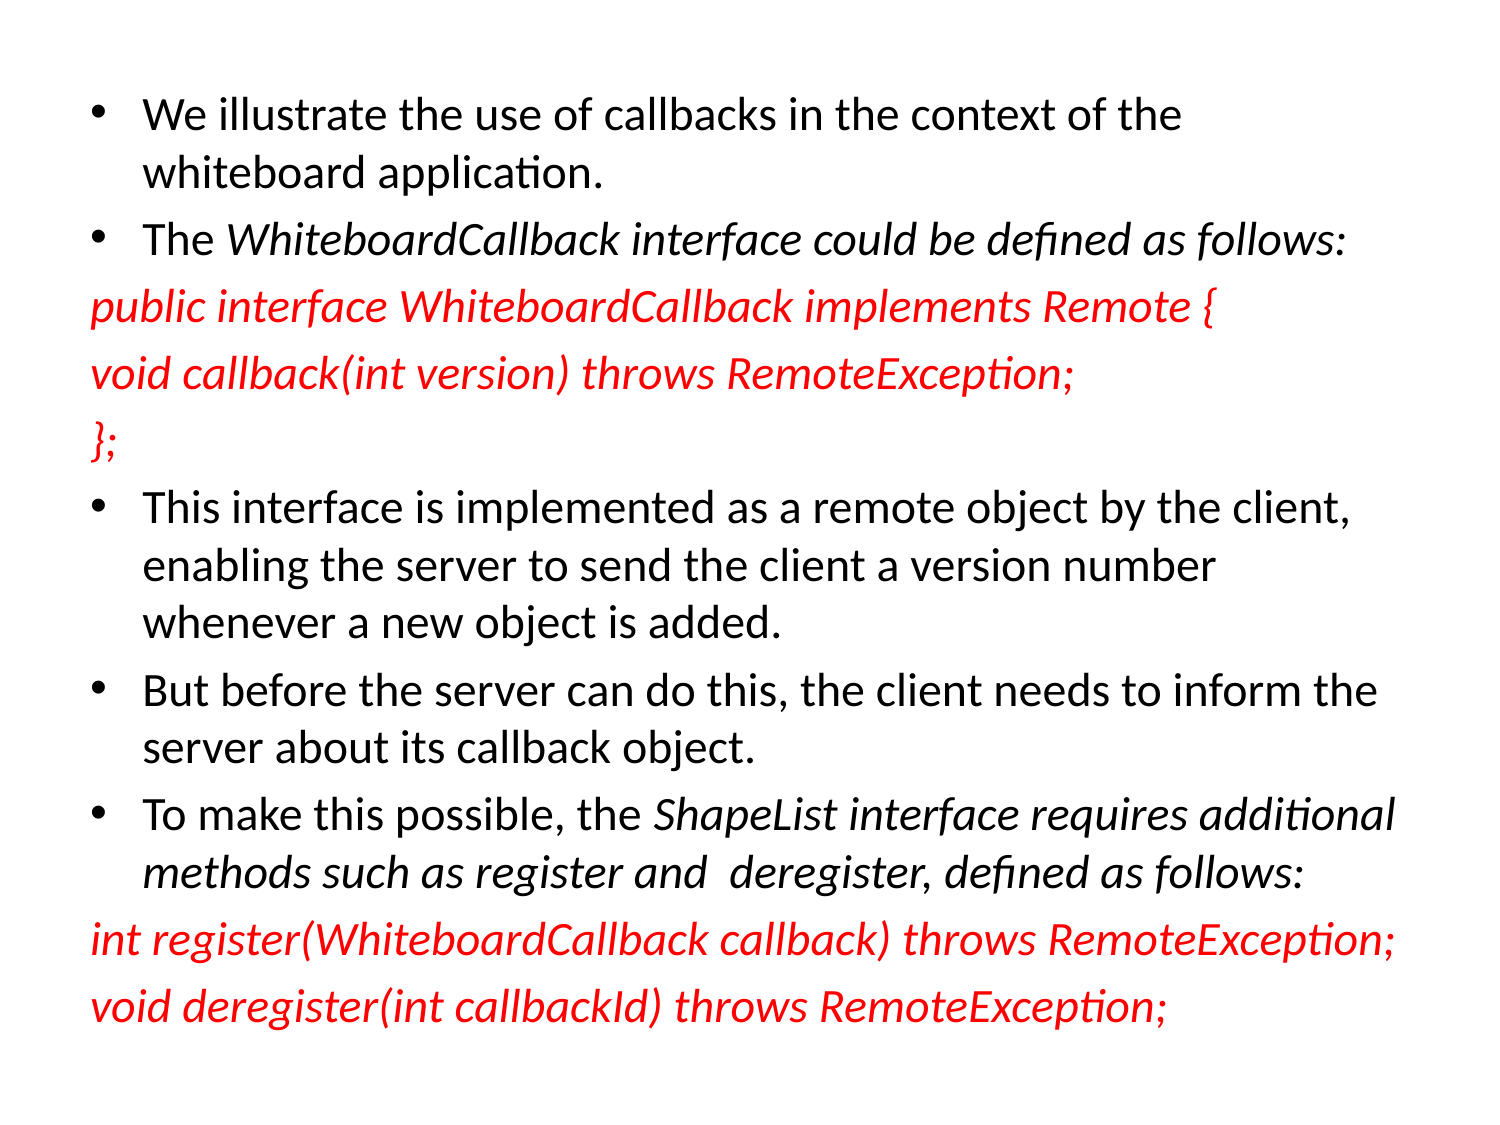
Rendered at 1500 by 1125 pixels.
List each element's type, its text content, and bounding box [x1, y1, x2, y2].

list We illustrate the use of callbacks in the context of the whiteboard application. The WhiteboardCallback interface could be defined as follows: public interface WhiteboardCallback implements Remote { void callback(int version) throws RemoteException; }; This interface is implemented as a remote object by the client, enabling the server to send the client a version number whenever a new object is added. But before the server can do this, the client needs to inform the server about its callback object. To make this possible, the ShapeList interface requires additional methods such as register and deregister, defined as follows: int register(WhiteboardCallback callback) throws RemoteException; void deregister(int callbackId) throws RemoteException; [75, 75, 1425, 1125]
